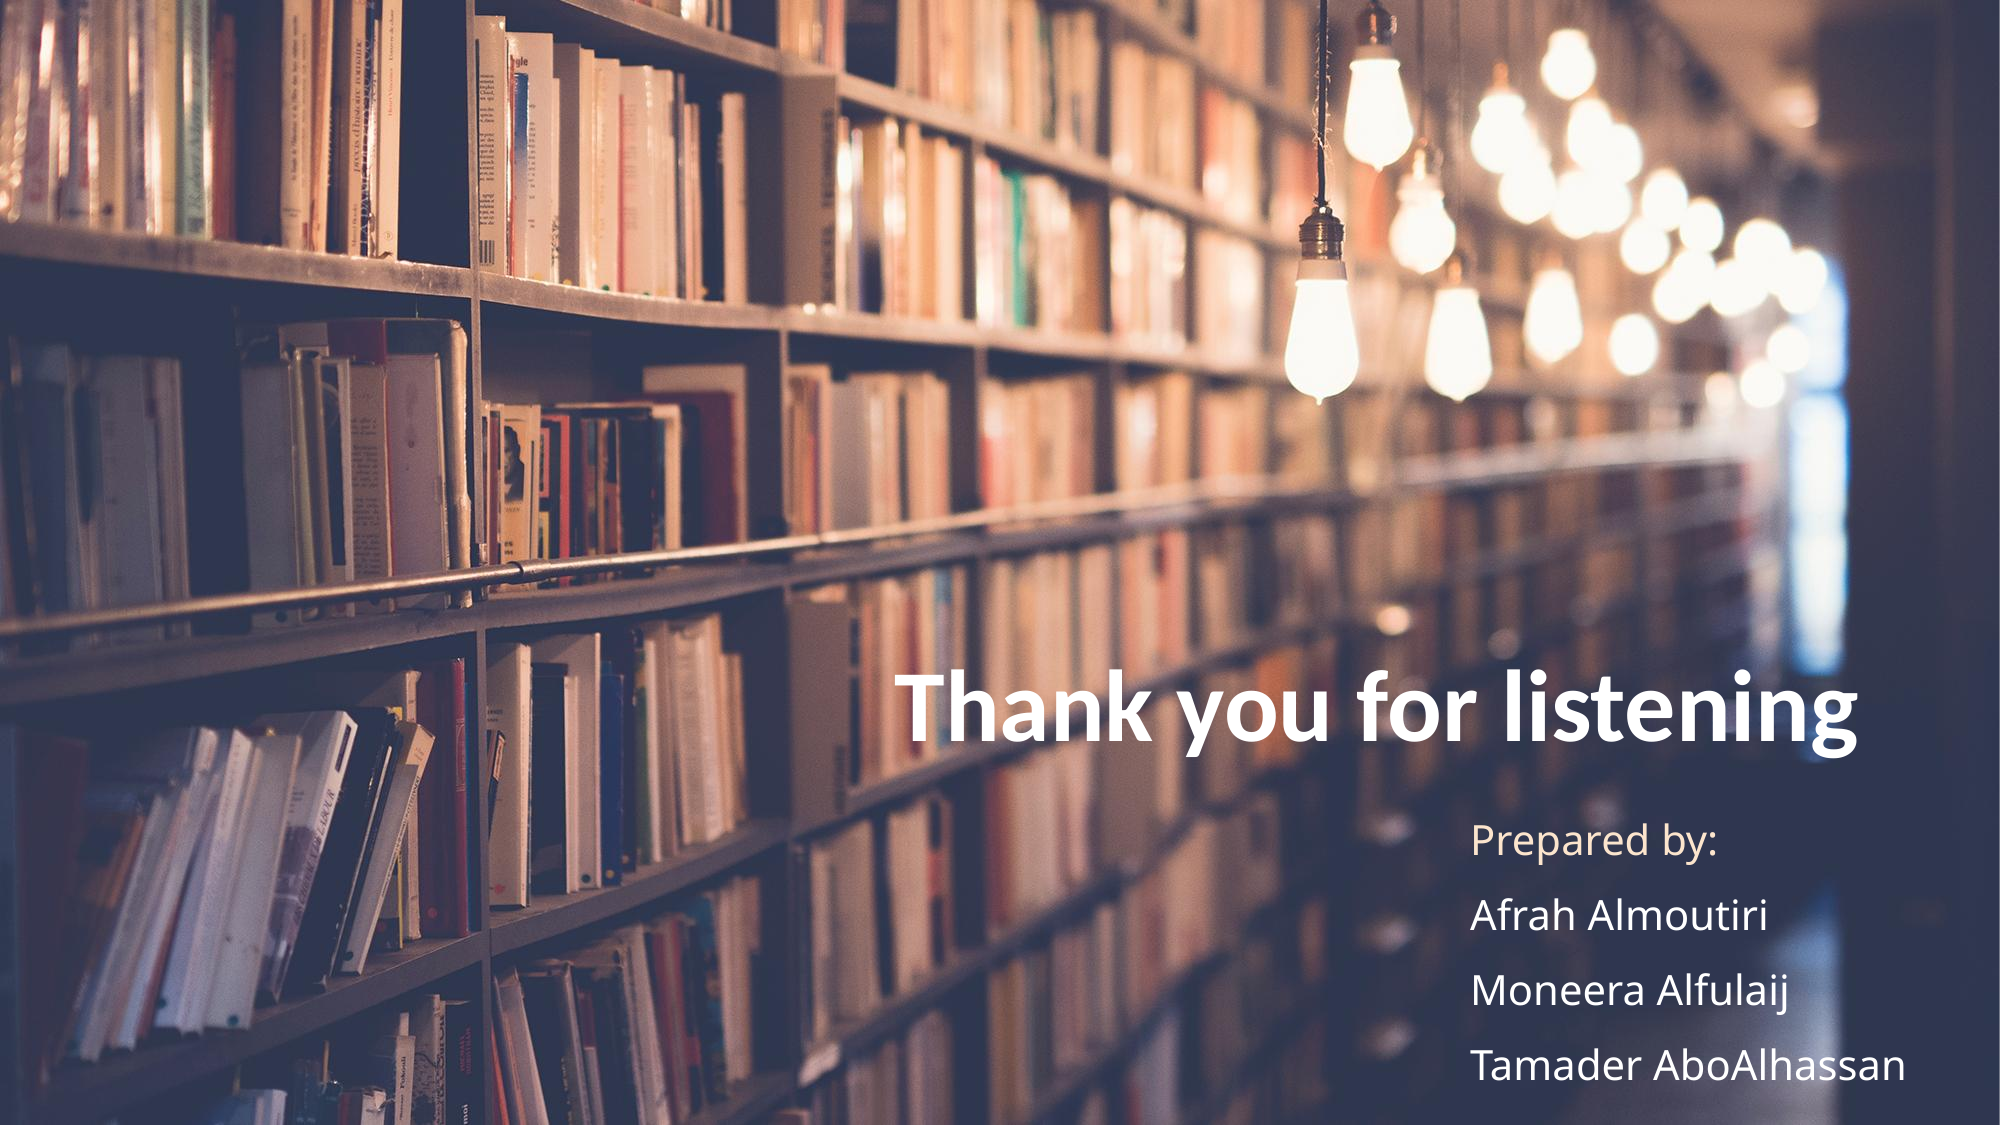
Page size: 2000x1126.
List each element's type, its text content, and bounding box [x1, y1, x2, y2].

picture [0, 0, 2000, 1125]
title Thank you for listening​ [528, 630, 1876, 832]
title Prepared by:​ Afrah Almoutiri ​ Moneera Alfulaij​ Tamader AboAlhassan [1453, 780, 1964, 1019]
